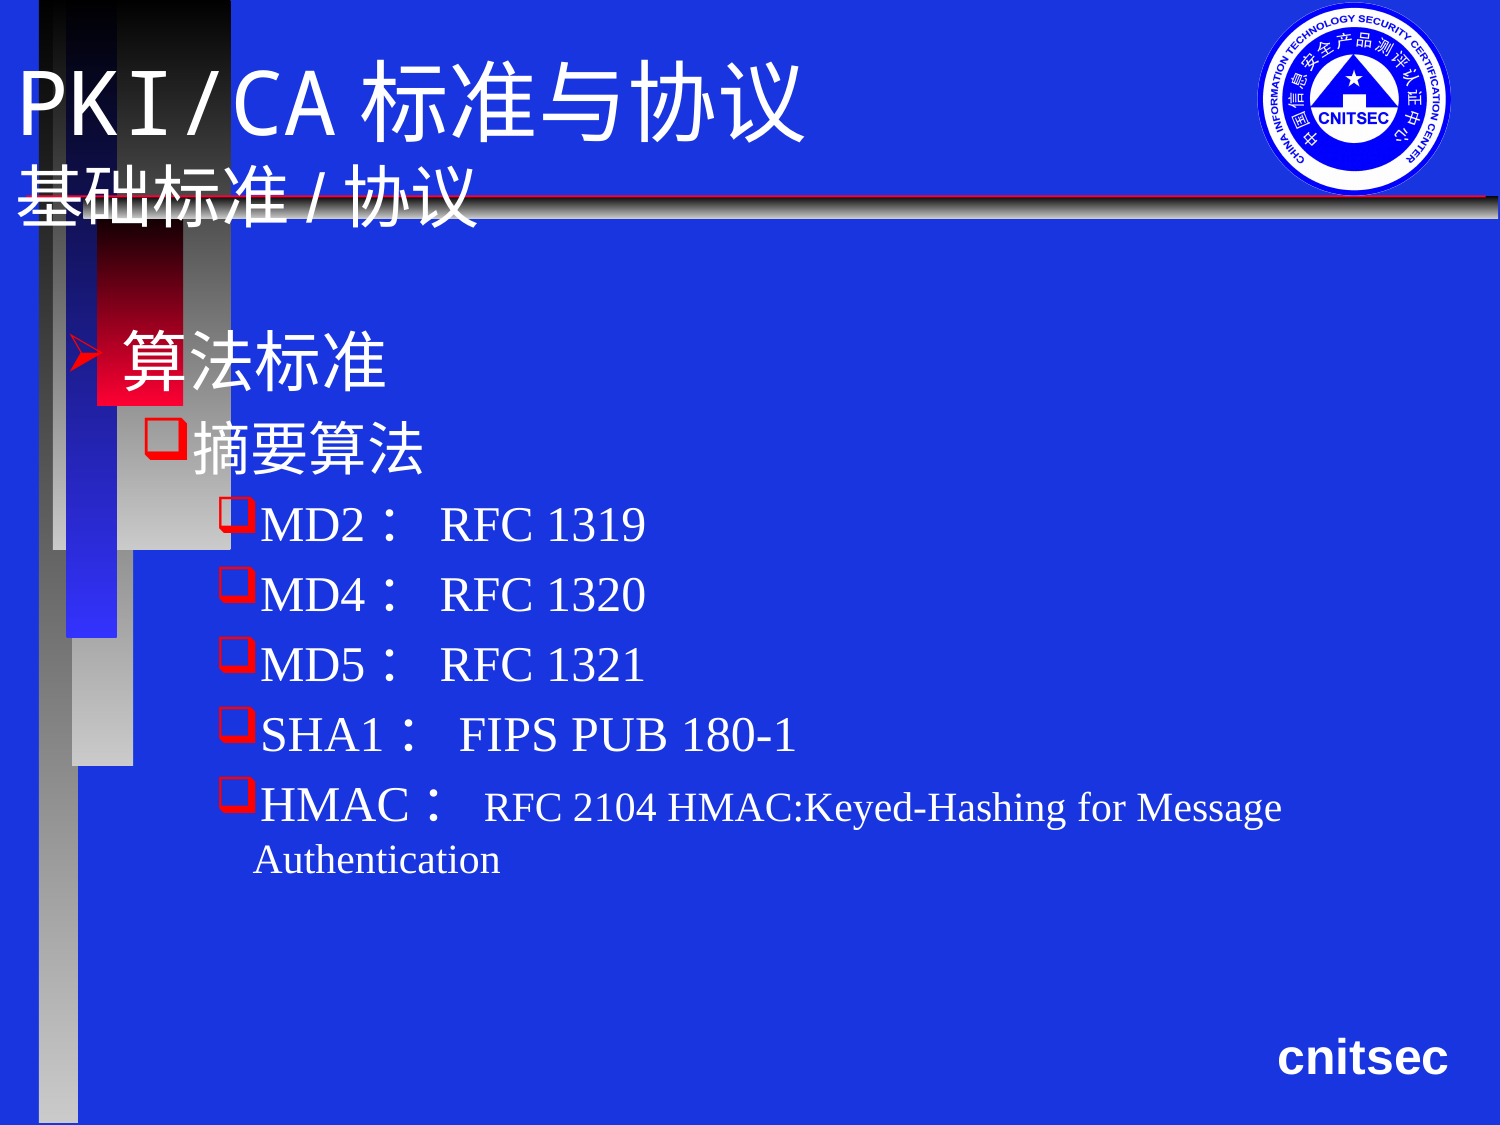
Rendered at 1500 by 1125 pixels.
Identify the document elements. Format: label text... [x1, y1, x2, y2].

title PKI/CA标准与协议 基础标准/协议 [0, 0, 1500, 244]
list 算法标准 摘要算法 MD2：RFC 1319 MD4：RFC 1320 MD5：RFC 1321 SHA1：FIPS PUB 180-1 HMAC：RFC 2104 HMAC:Keyed-Hashing for Message Authentication [49, 312, 1326, 988]
